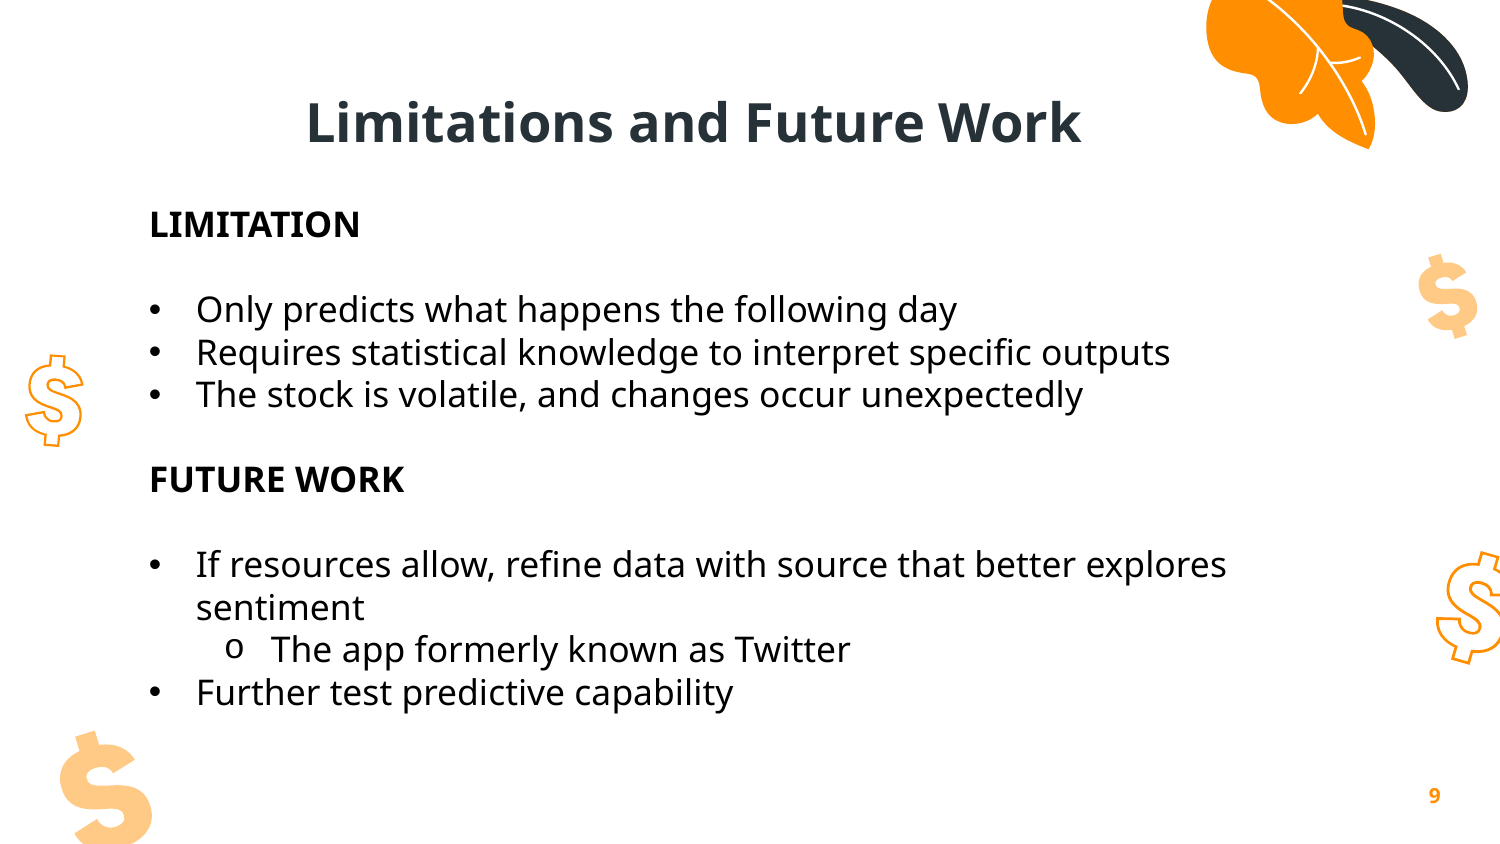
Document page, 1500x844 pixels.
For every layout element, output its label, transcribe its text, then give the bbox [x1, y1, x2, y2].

slide_number 9 [1389, 764, 1480, 830]
text_box LIMITATION Only predicts what happens the following day Requires statistical knowledge to interpret specific outputs The stock is volatile, and changes occur unexpectedly FUTURE WORK If resources allow, refine data with source that better explores sentiment The app formerly known as Twitter Further test predictive capability [133, 194, 1326, 721]
title Limitations and Future Work [62, 72, 1326, 167]
